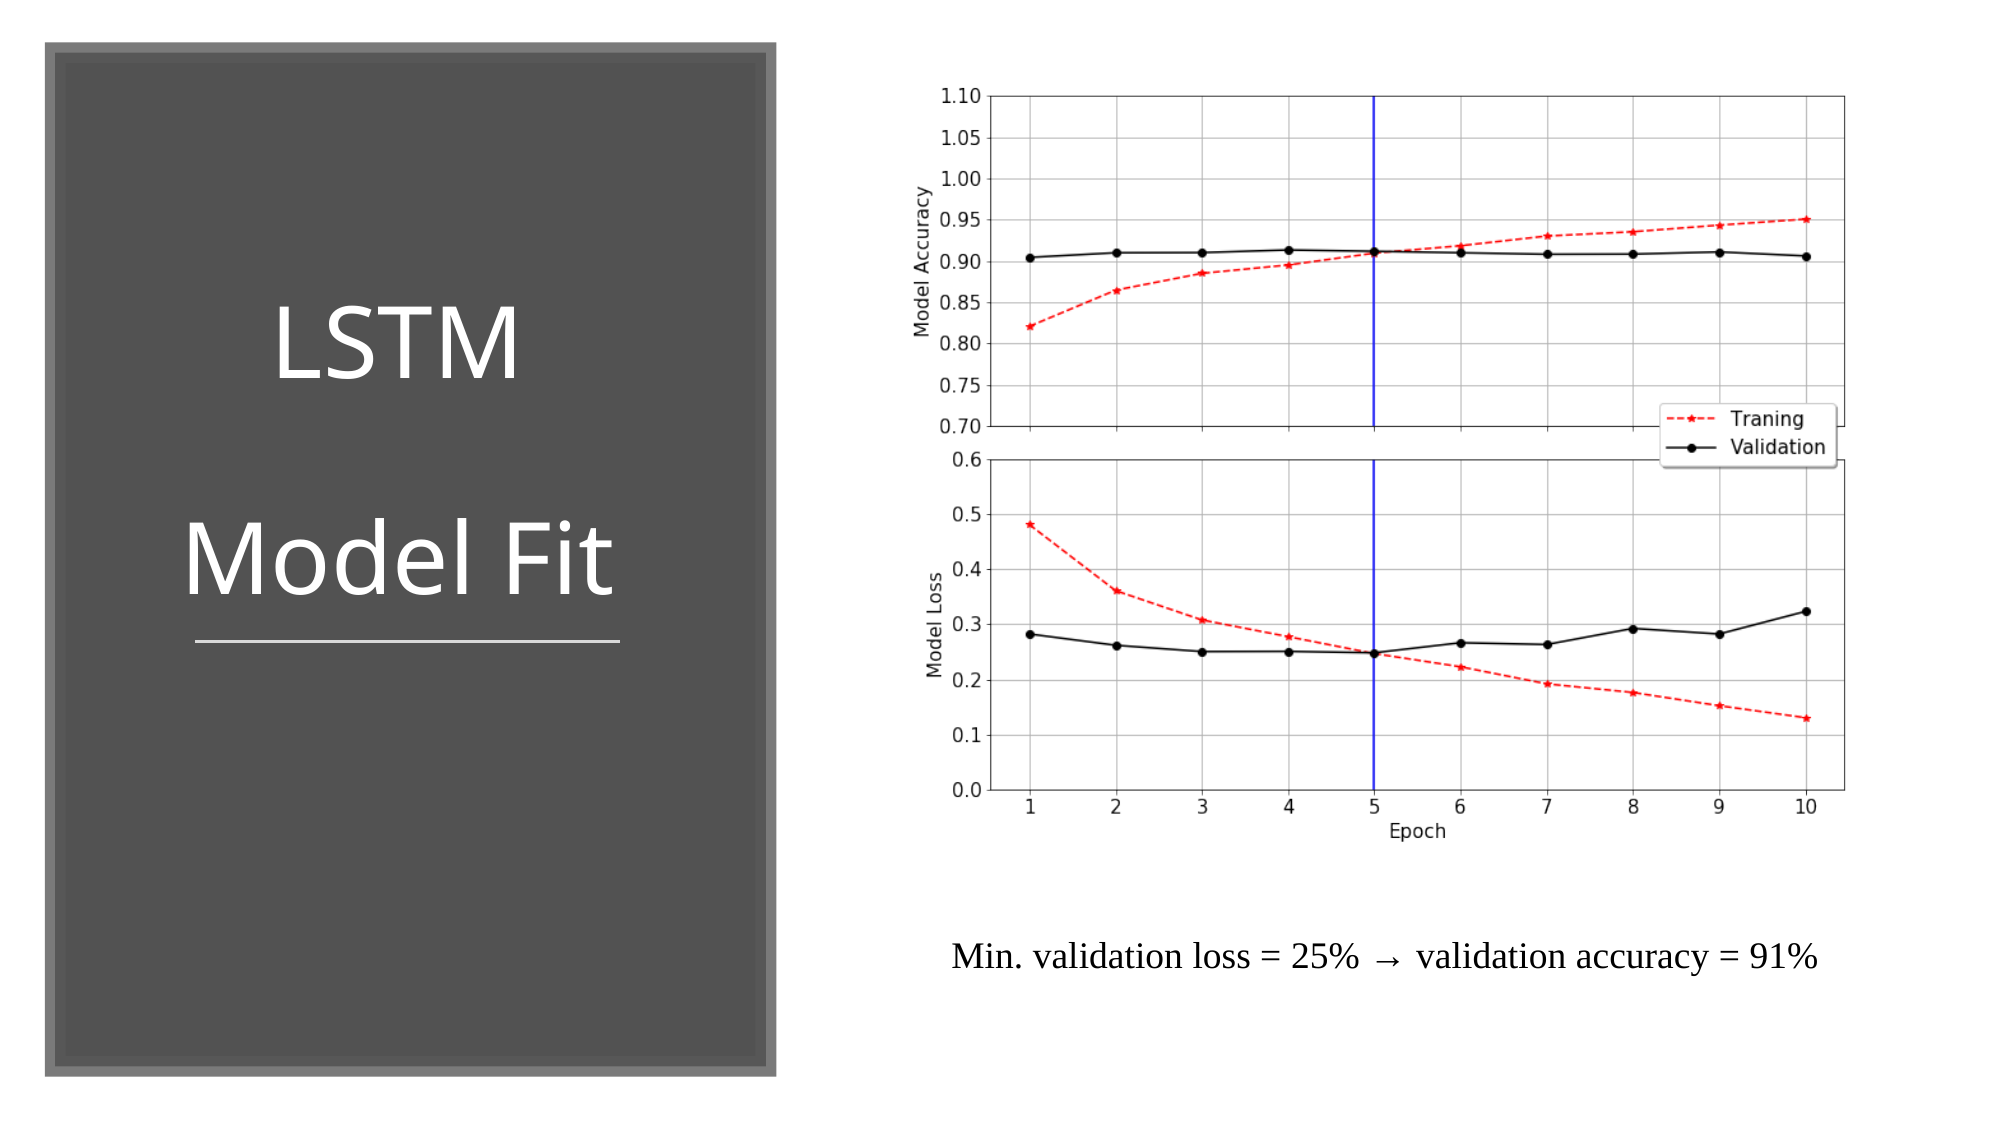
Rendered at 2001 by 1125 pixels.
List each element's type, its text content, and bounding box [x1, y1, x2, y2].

text_box Min. validation loss = 25% → validation accuracy = 91% [936, 923, 1937, 984]
picture [906, 79, 1857, 851]
text_box [54, 52, 767, 1067]
title LSTM Model Fit [110, 149, 711, 624]
